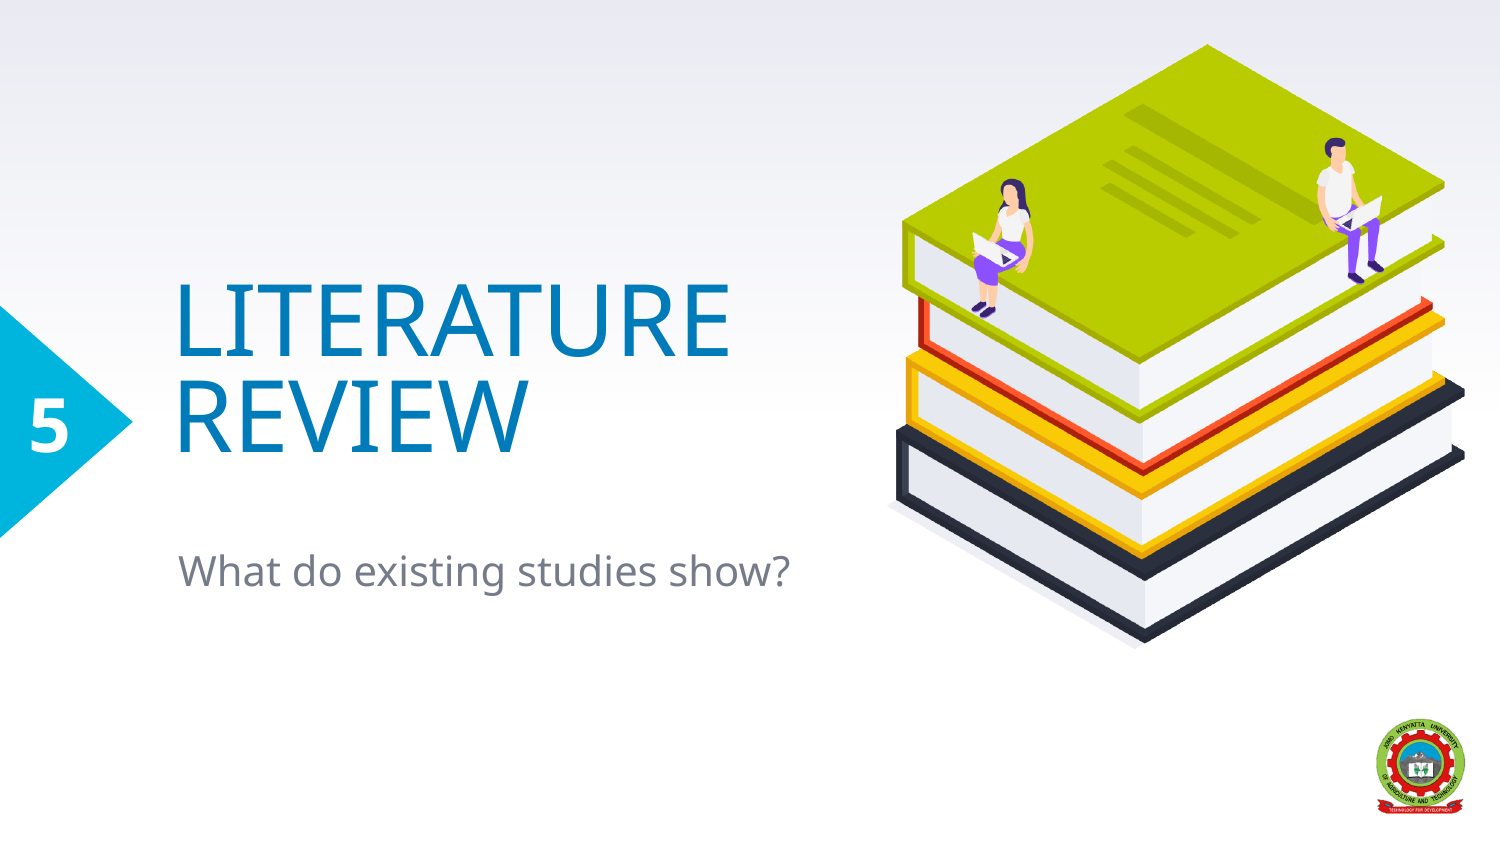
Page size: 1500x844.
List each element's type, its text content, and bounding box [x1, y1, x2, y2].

text_box 5 [0, 306, 100, 540]
picture [885, 44, 1466, 649]
subtitle What do existing studies show? [178, 539, 880, 603]
picture [1364, 717, 1473, 815]
title LITERATURE REVIEW [171, 281, 880, 472]
